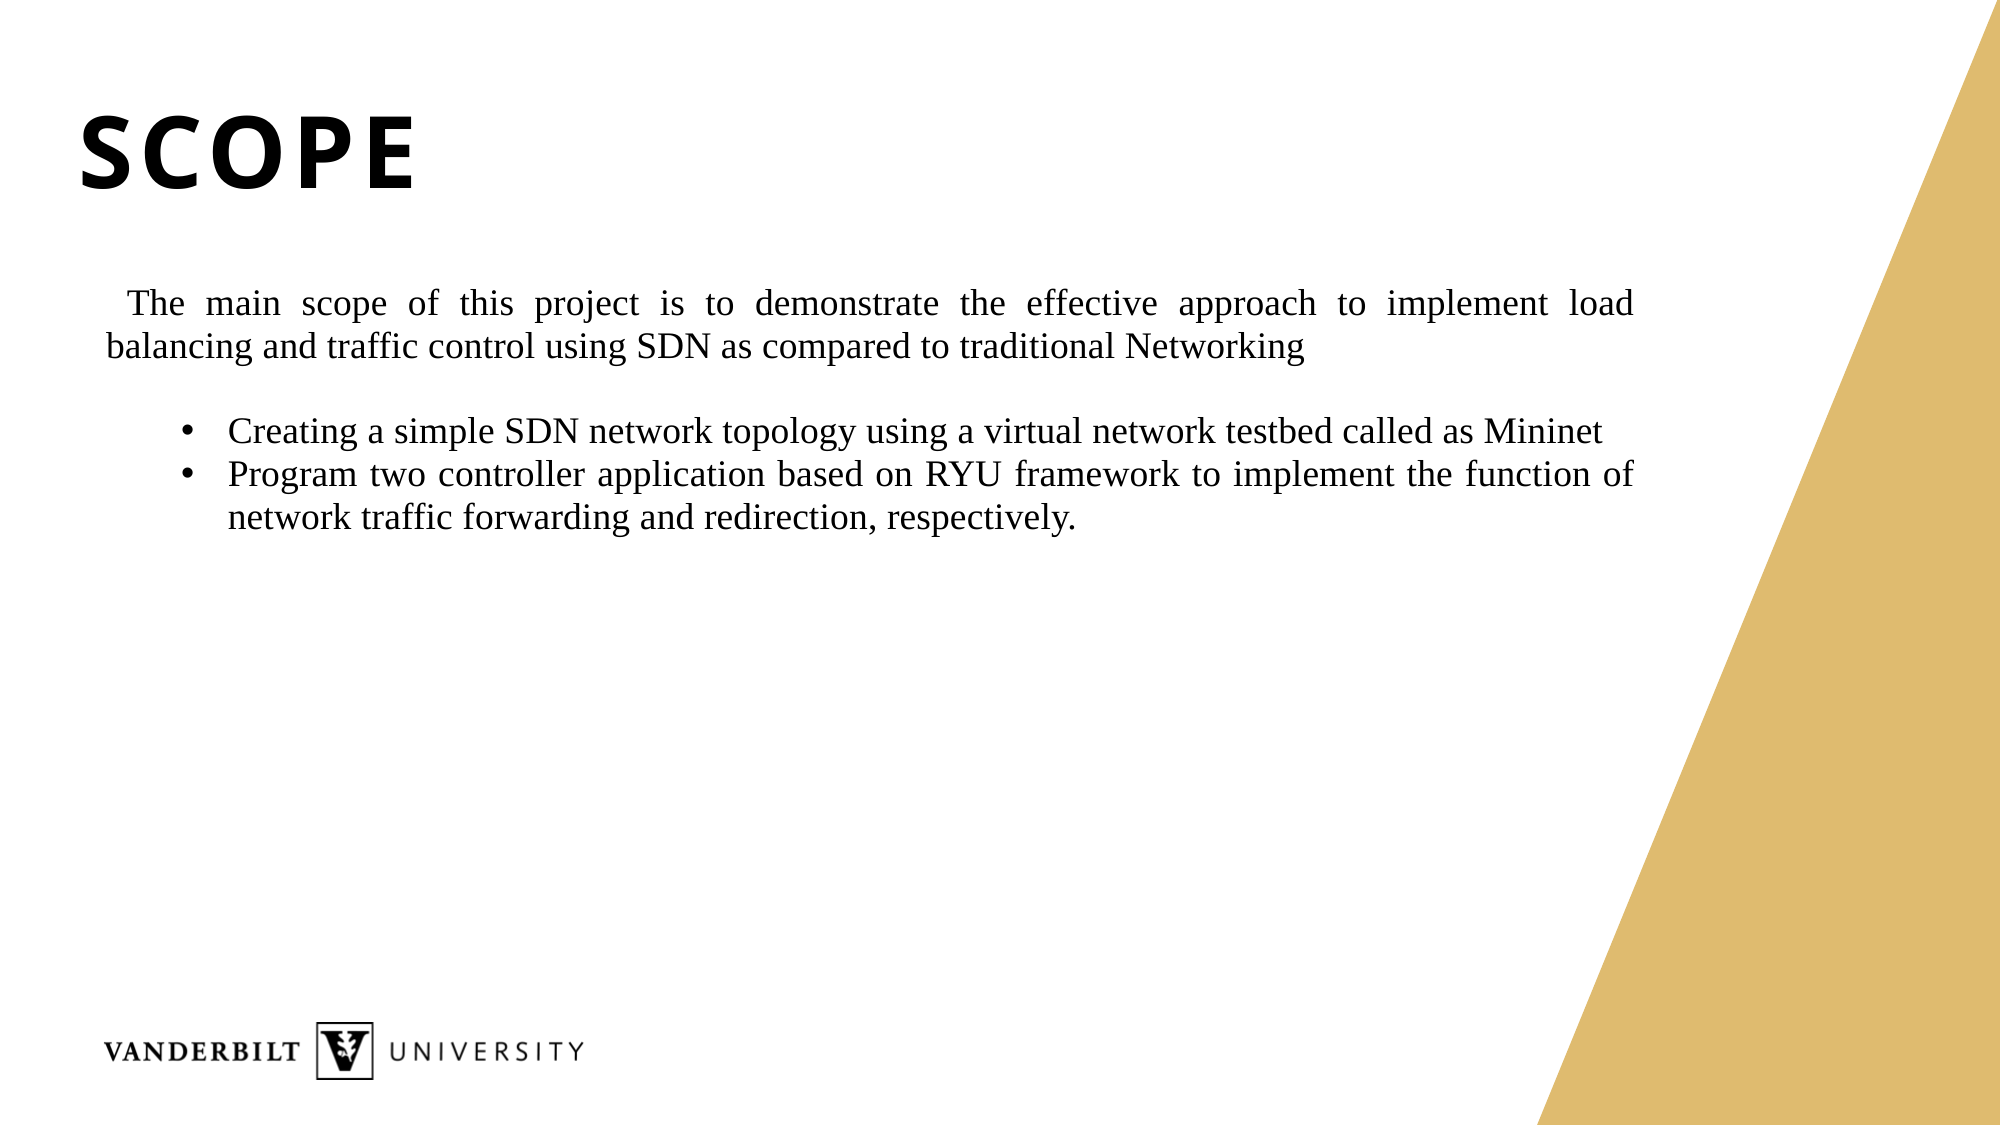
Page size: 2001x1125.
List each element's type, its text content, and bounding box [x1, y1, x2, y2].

title Scope [63, 0, 1568, 218]
text_box The main scope of this project is to demonstrate the effective approach to implement load balancing and traffic control using SDN as compared to traditional Networking Creating a simple SDN network topology using a virtual network testbed called as Mininet Program two controller application based on RYU framework to implement the function of network traffic forwarding and redirection, respectively. [79, 274, 1656, 588]
picture [103, 1022, 584, 1080]
